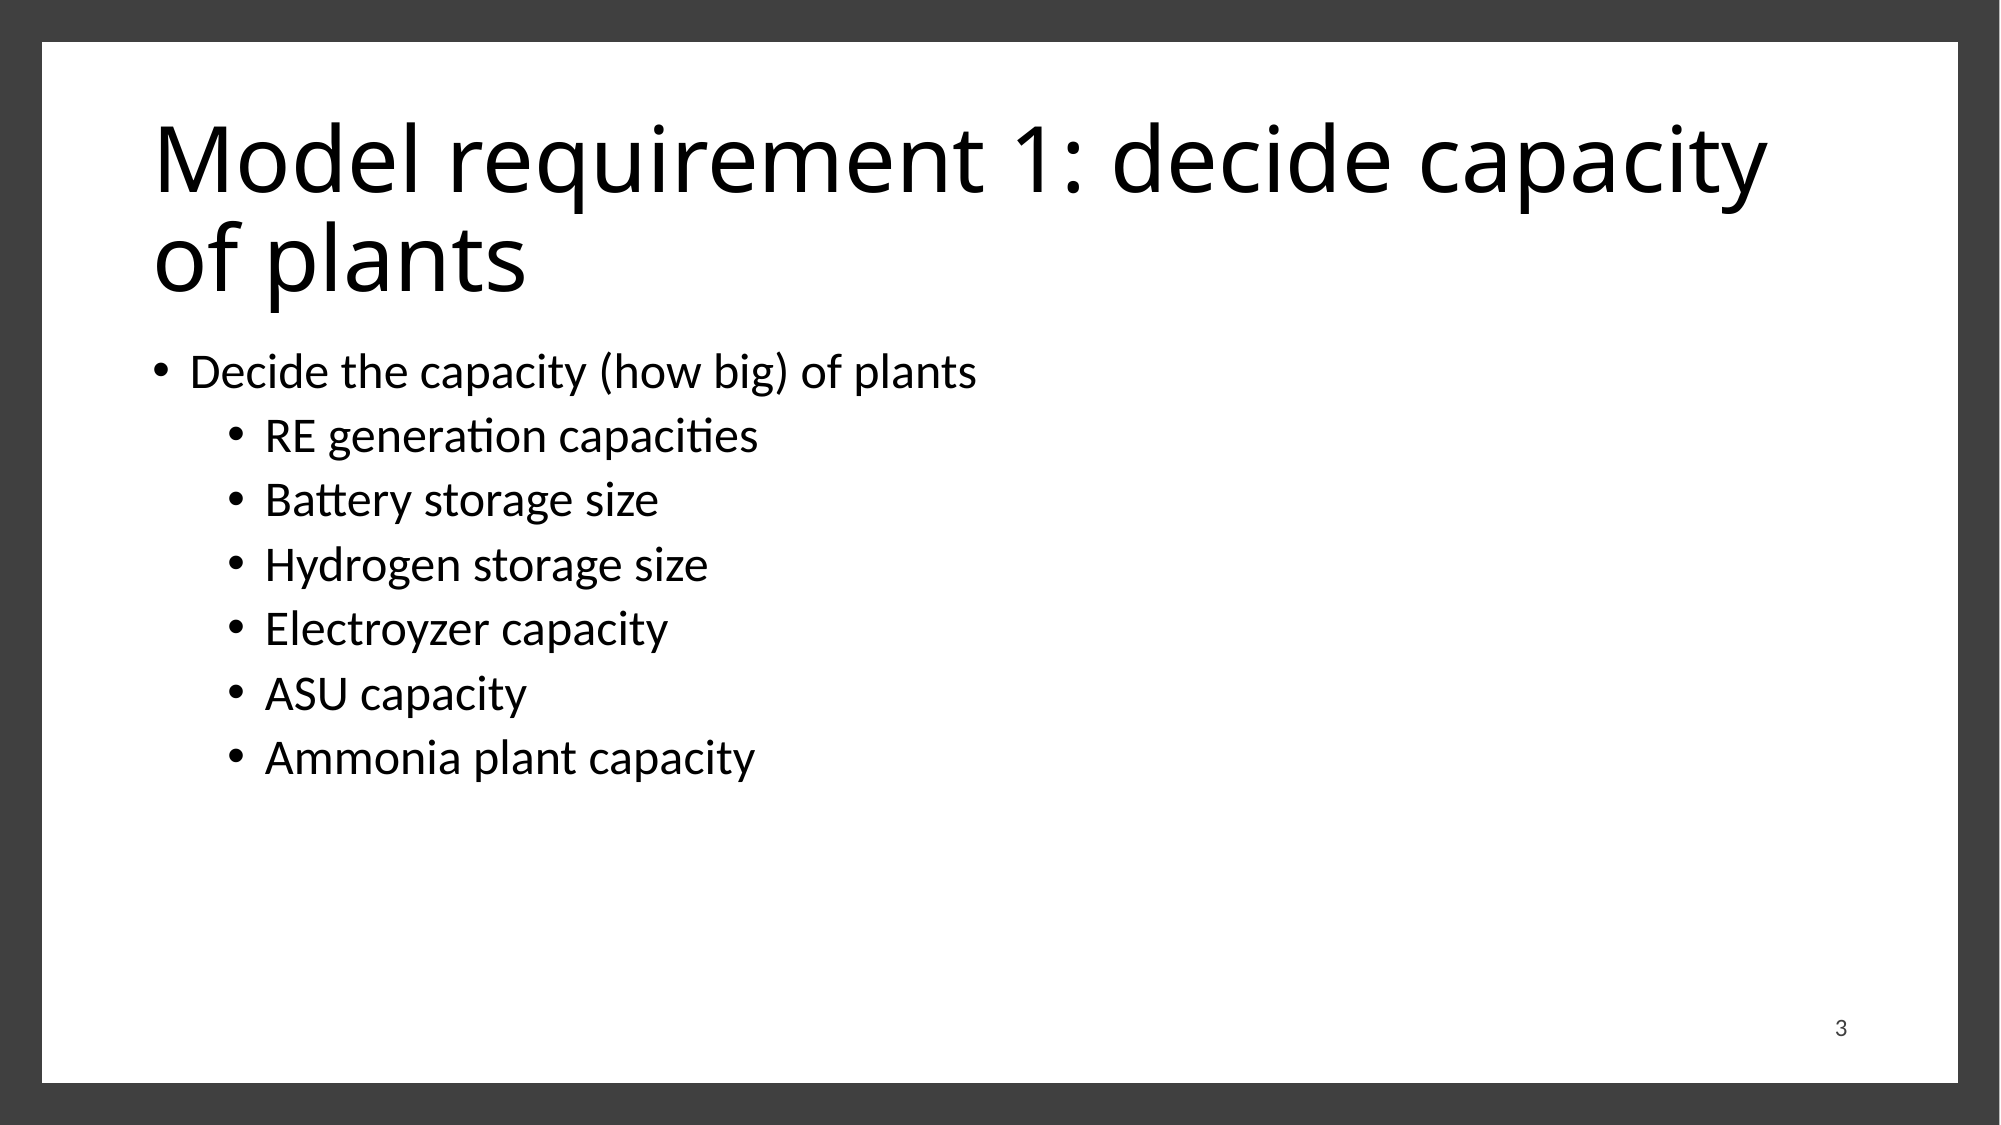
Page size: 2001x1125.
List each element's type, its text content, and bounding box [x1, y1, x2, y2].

list Decide the capacity (how big) of plants RE generation capacities Battery storage size Hydrogen storage size Electroyzer capacity ASU capacity Ammonia plant capacity [137, 337, 1863, 973]
slide_number 3 [1412, 996, 1863, 1057]
text_box [52, 51, 1948, 1073]
title Model requirement 1: decide capacity of plants [137, 103, 1863, 322]
text_box [0, 0, 2000, 1125]
